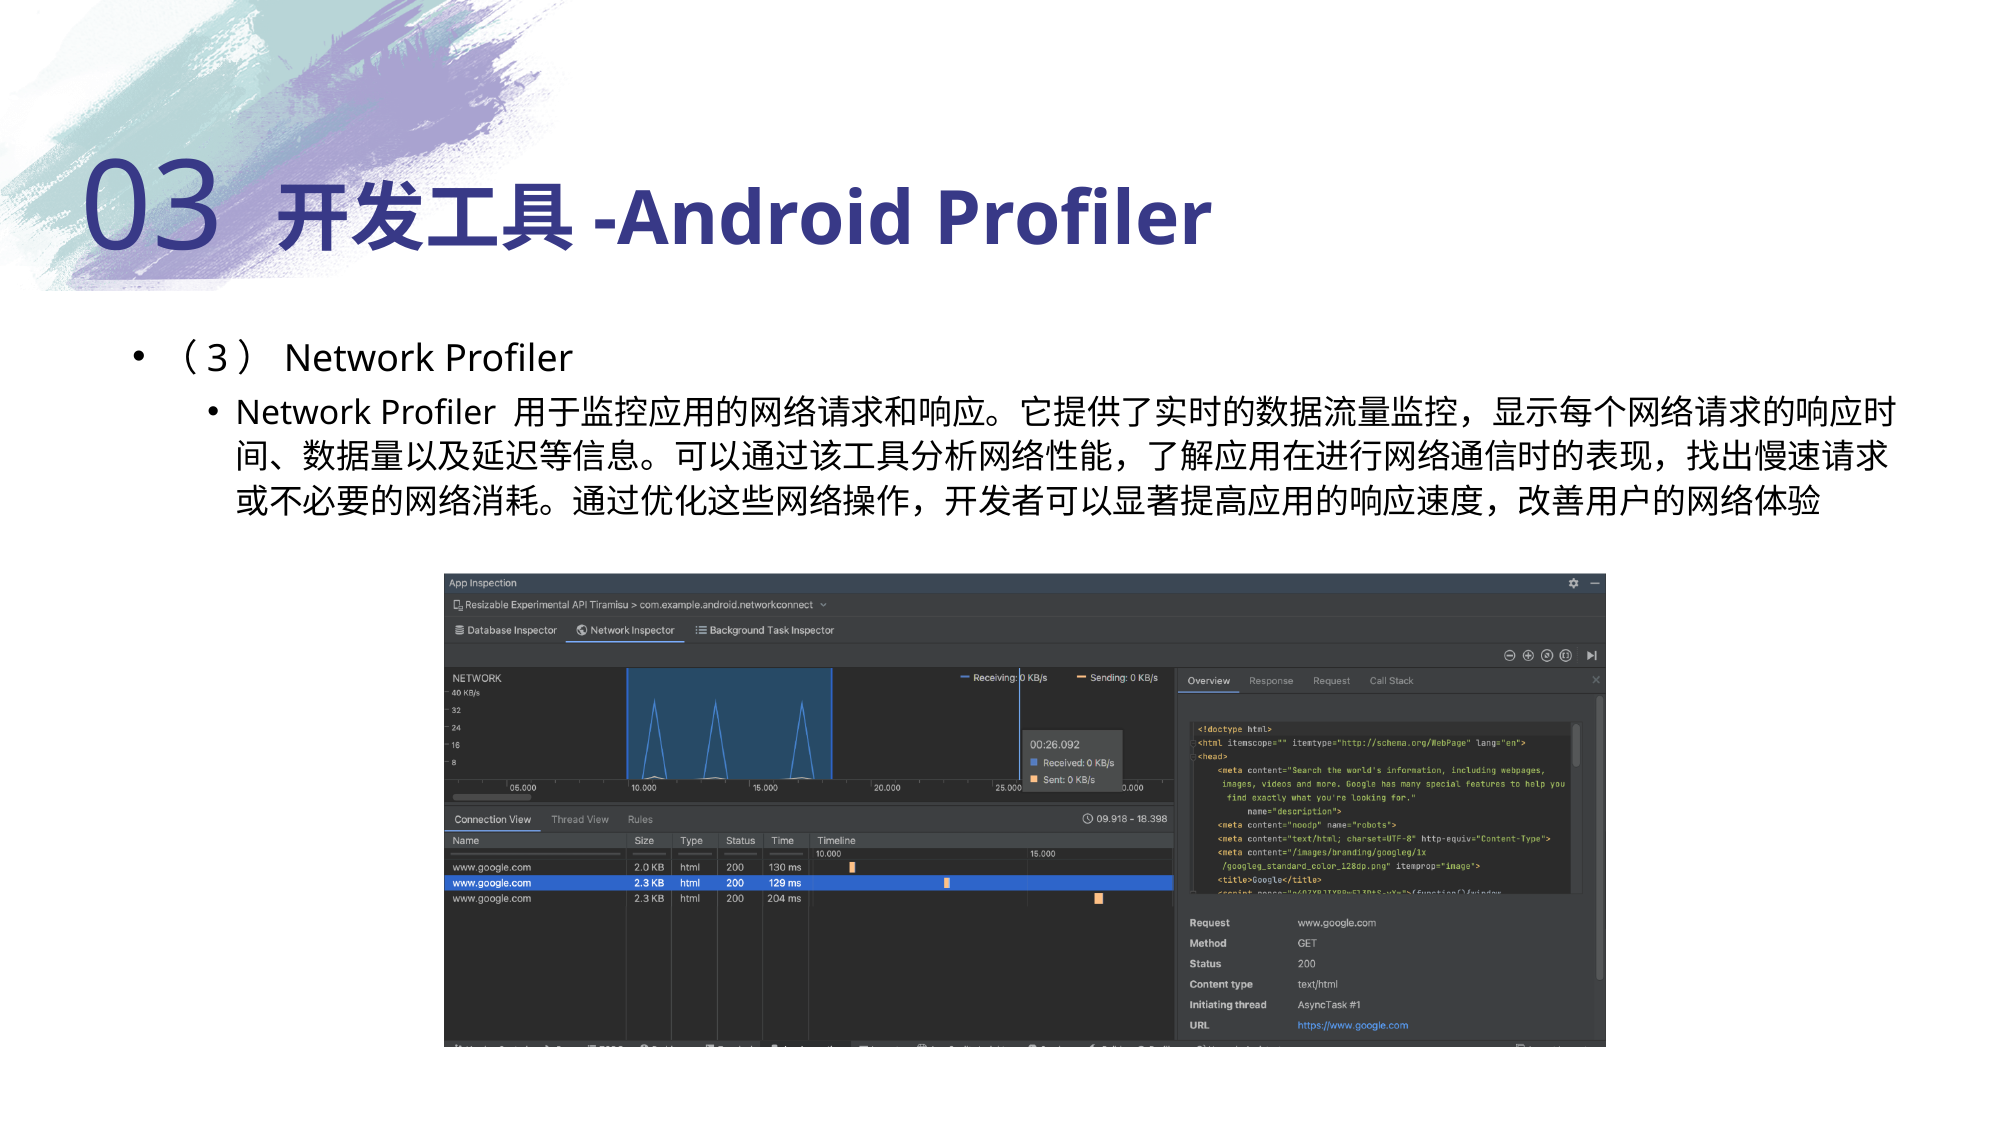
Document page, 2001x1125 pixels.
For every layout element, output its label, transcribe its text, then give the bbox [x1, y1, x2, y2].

picture [437, 567, 1613, 1052]
picture [0, 0, 633, 291]
text_box （3）Network Profiler Network Profiler 用于监控应用的网络请求和响应。它提供了实时的数据流量监控，显示每个网络请求的响应时间、数据量以及延迟等信息。可以通过该工具分析网络性能，了解应用在进行网络通信时的表现，找出慢速请求或不必要的网络消耗。通过优化这些网络操作，开发者可以显著提高应用的响应速度，改善用户的网络体验 [85, 328, 1900, 568]
text_box 开发工具-Android Profiler [633, 162, 1427, 268]
